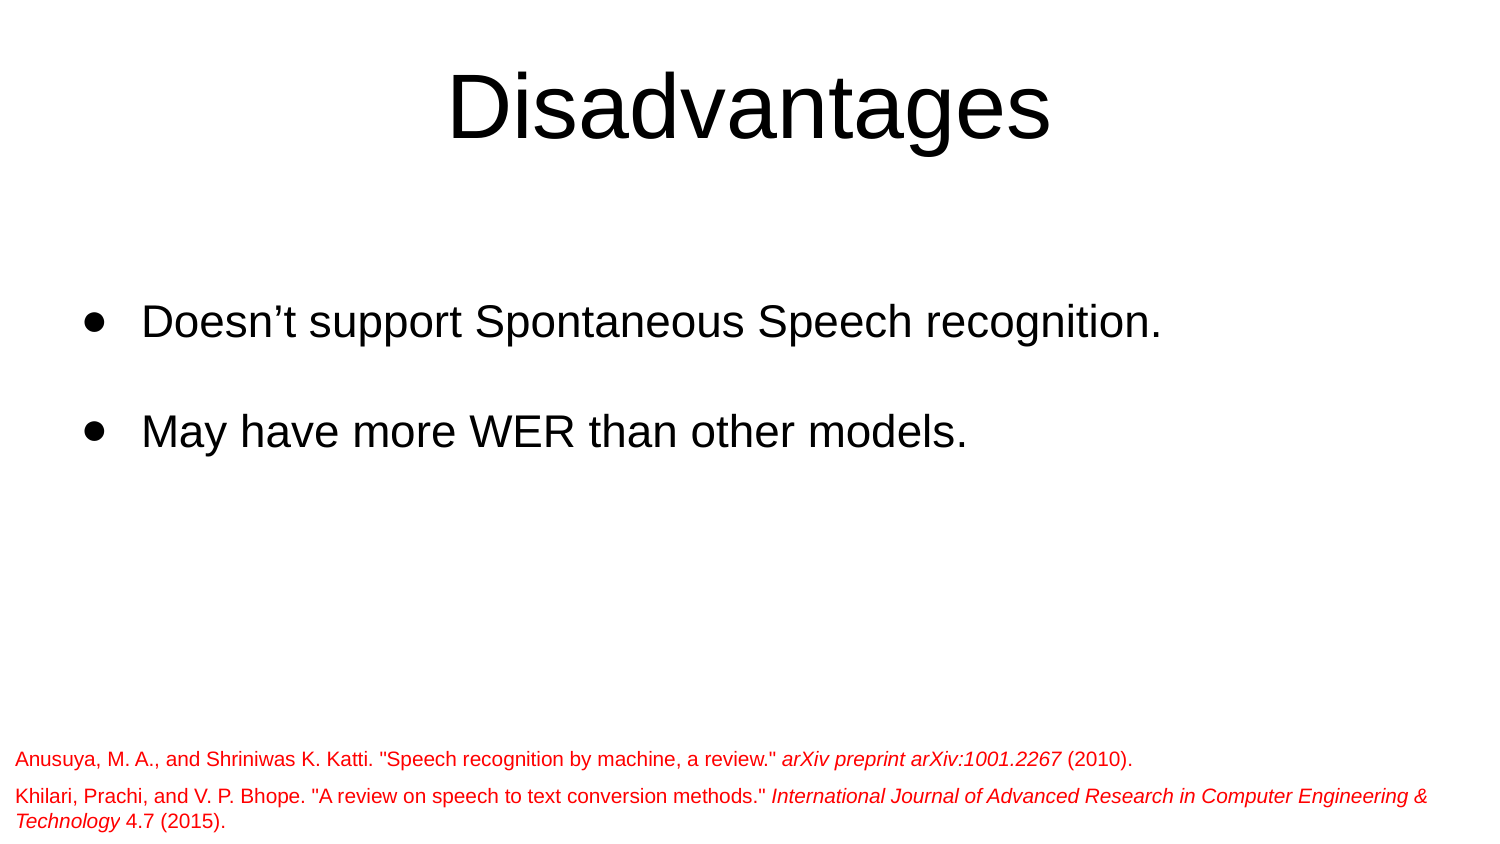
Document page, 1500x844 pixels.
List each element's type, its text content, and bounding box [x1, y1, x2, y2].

title Disadvantages [51, 52, 1449, 172]
text_box Anusuya, M. A., and Shriniwas K. Katti. "Speech recognition by machine, a review." arXiv preprint arXiv:1001.2267 (2010). [0, 735, 1500, 780]
subtitle Doesn’t support Spontaneous Speech recognition. May have more WER than other models. [51, 276, 1449, 487]
text_box Khilari, Prachi, and V. P. Bhope. "A review on speech to text conversion methods." International Journal of Advanced Research in Computer Engineering & Technology 4.7 (2015). [0, 785, 1500, 830]
